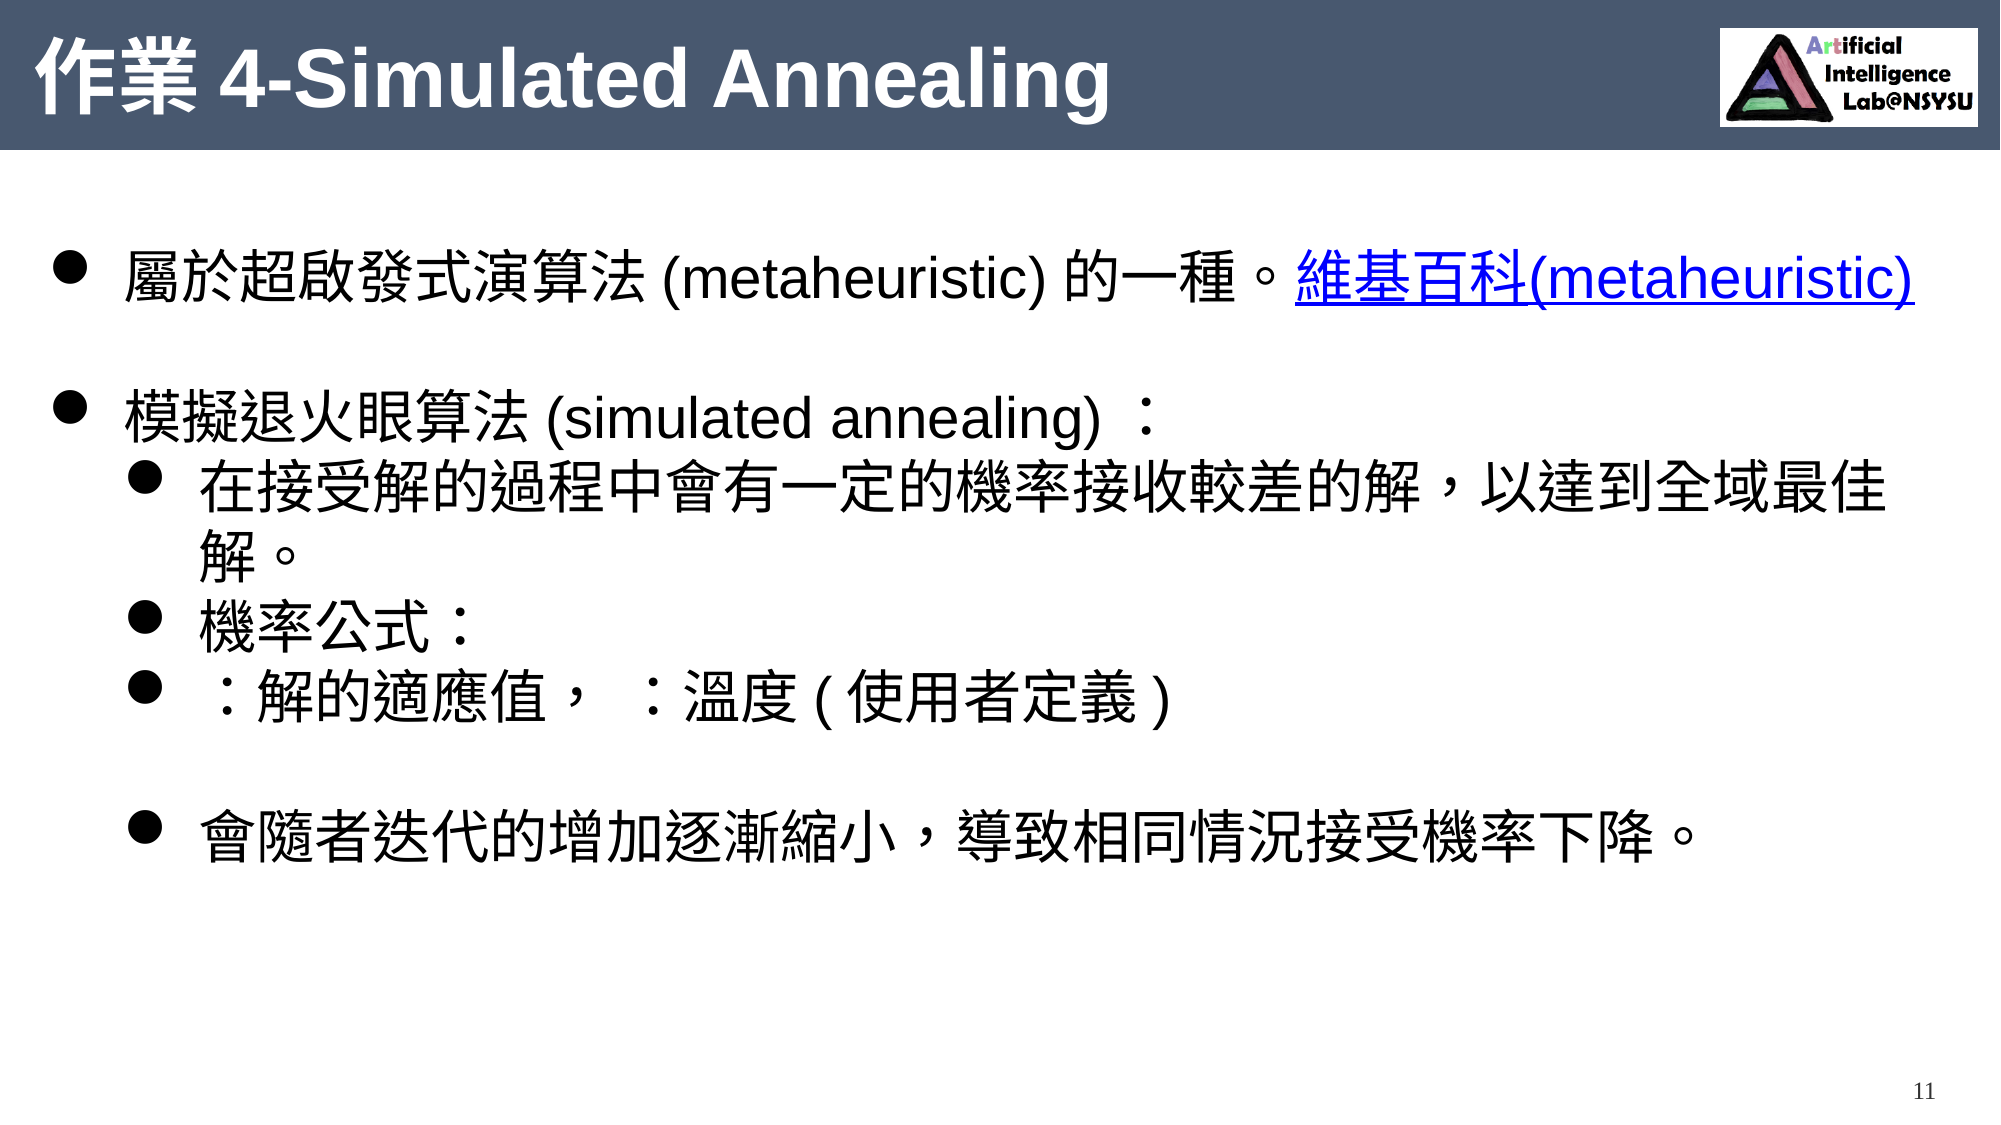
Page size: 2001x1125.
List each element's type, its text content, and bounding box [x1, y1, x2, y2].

slide_number 11 [1833, 1067, 2001, 1110]
picture [1721, 28, 1978, 127]
title 作業4-Simulated Annealing [33, 25, 1721, 137]
